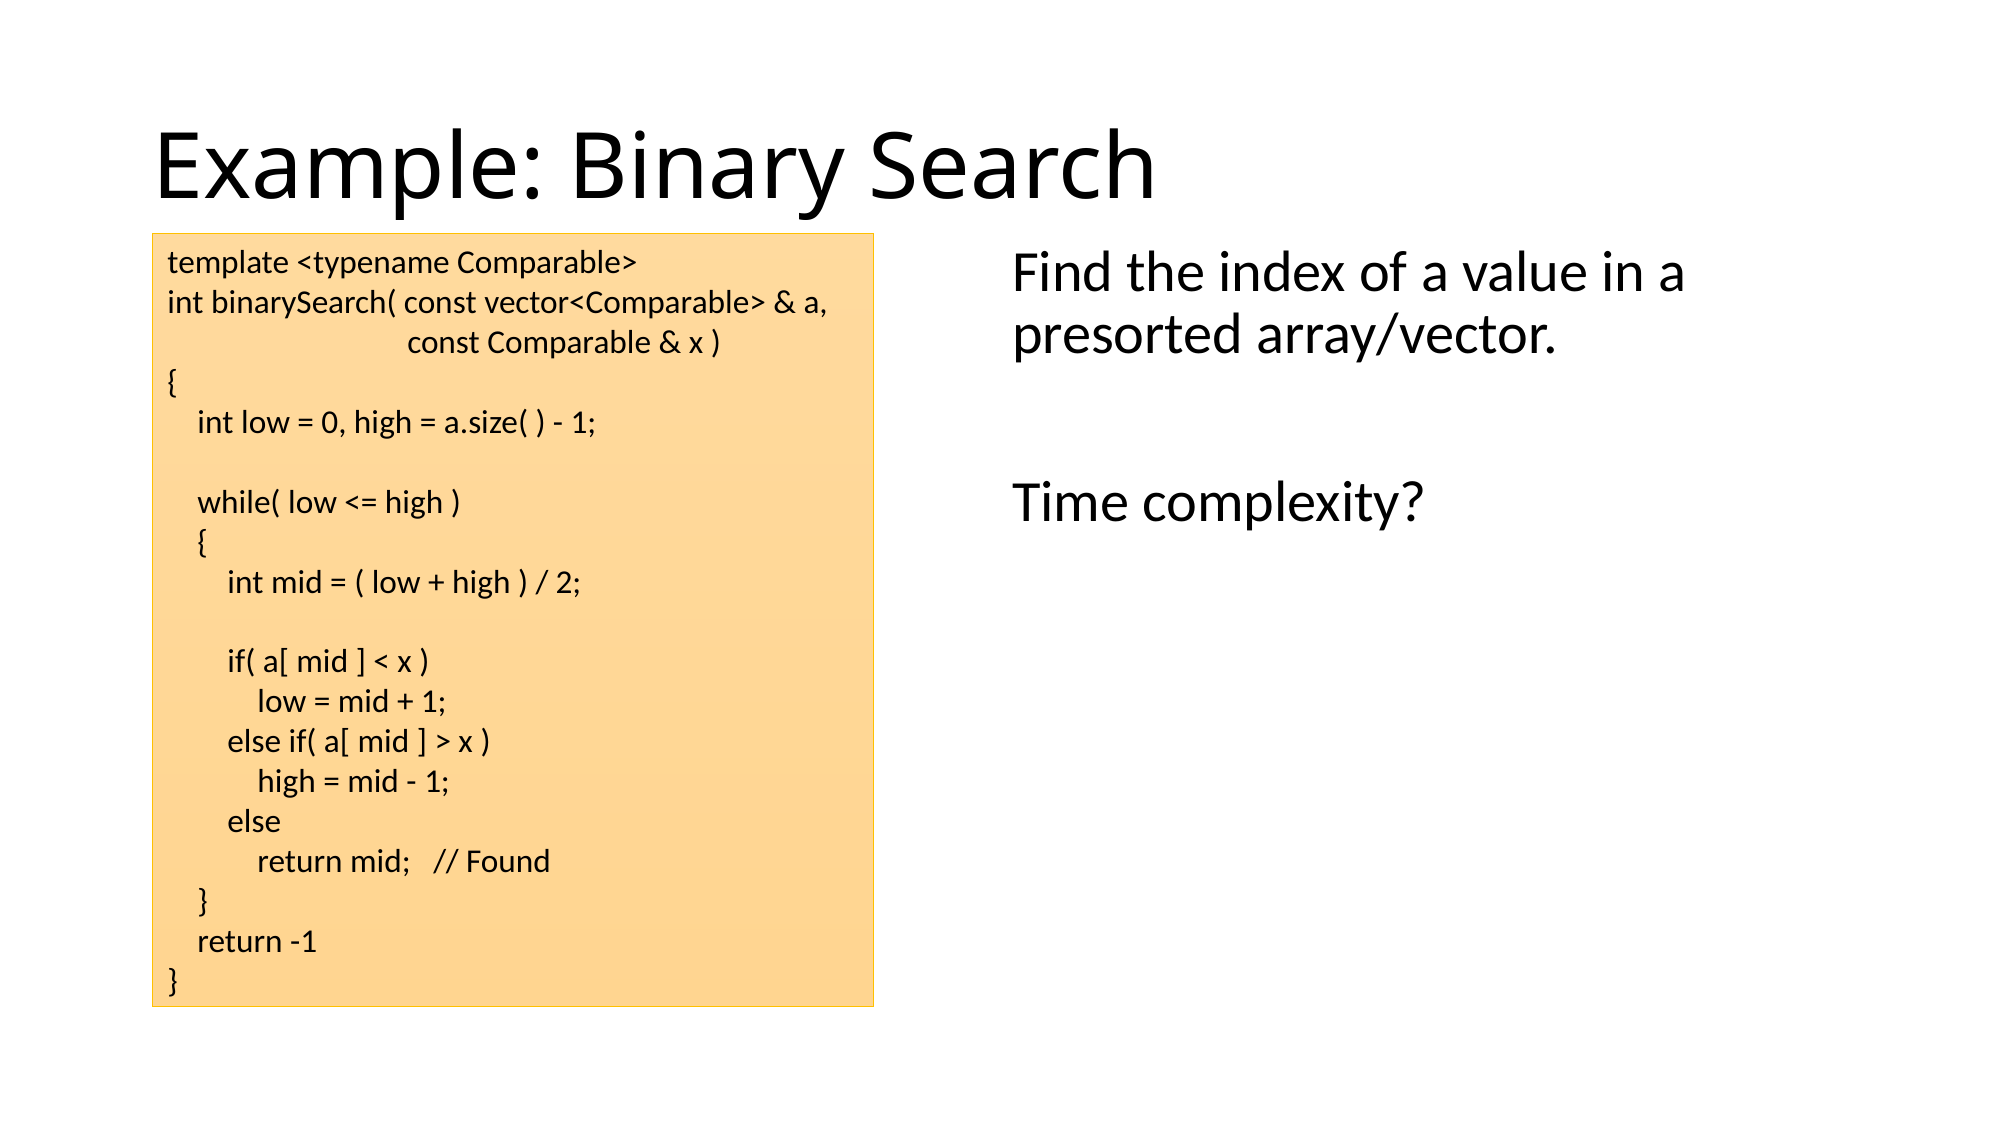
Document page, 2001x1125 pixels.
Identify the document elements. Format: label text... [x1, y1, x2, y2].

title Example: Binary Search [137, 59, 1863, 278]
text_box template <typename Comparable> int binarySearch( const vector<Comparable> & a, const Comparable & x ) { int low = 0, high = a.size( ) - 1; while( low <= high ) { int mid = ( low + high ) / 2; if( a[ mid ] < x ) low = mid + 1; else if( a[ mid ] > x ) high = mid - 1; else return mid; // Found } return -1 } [152, 233, 874, 1007]
list Find the index of a value in a presorted array/vector. Time complexity? [997, 233, 1848, 947]
